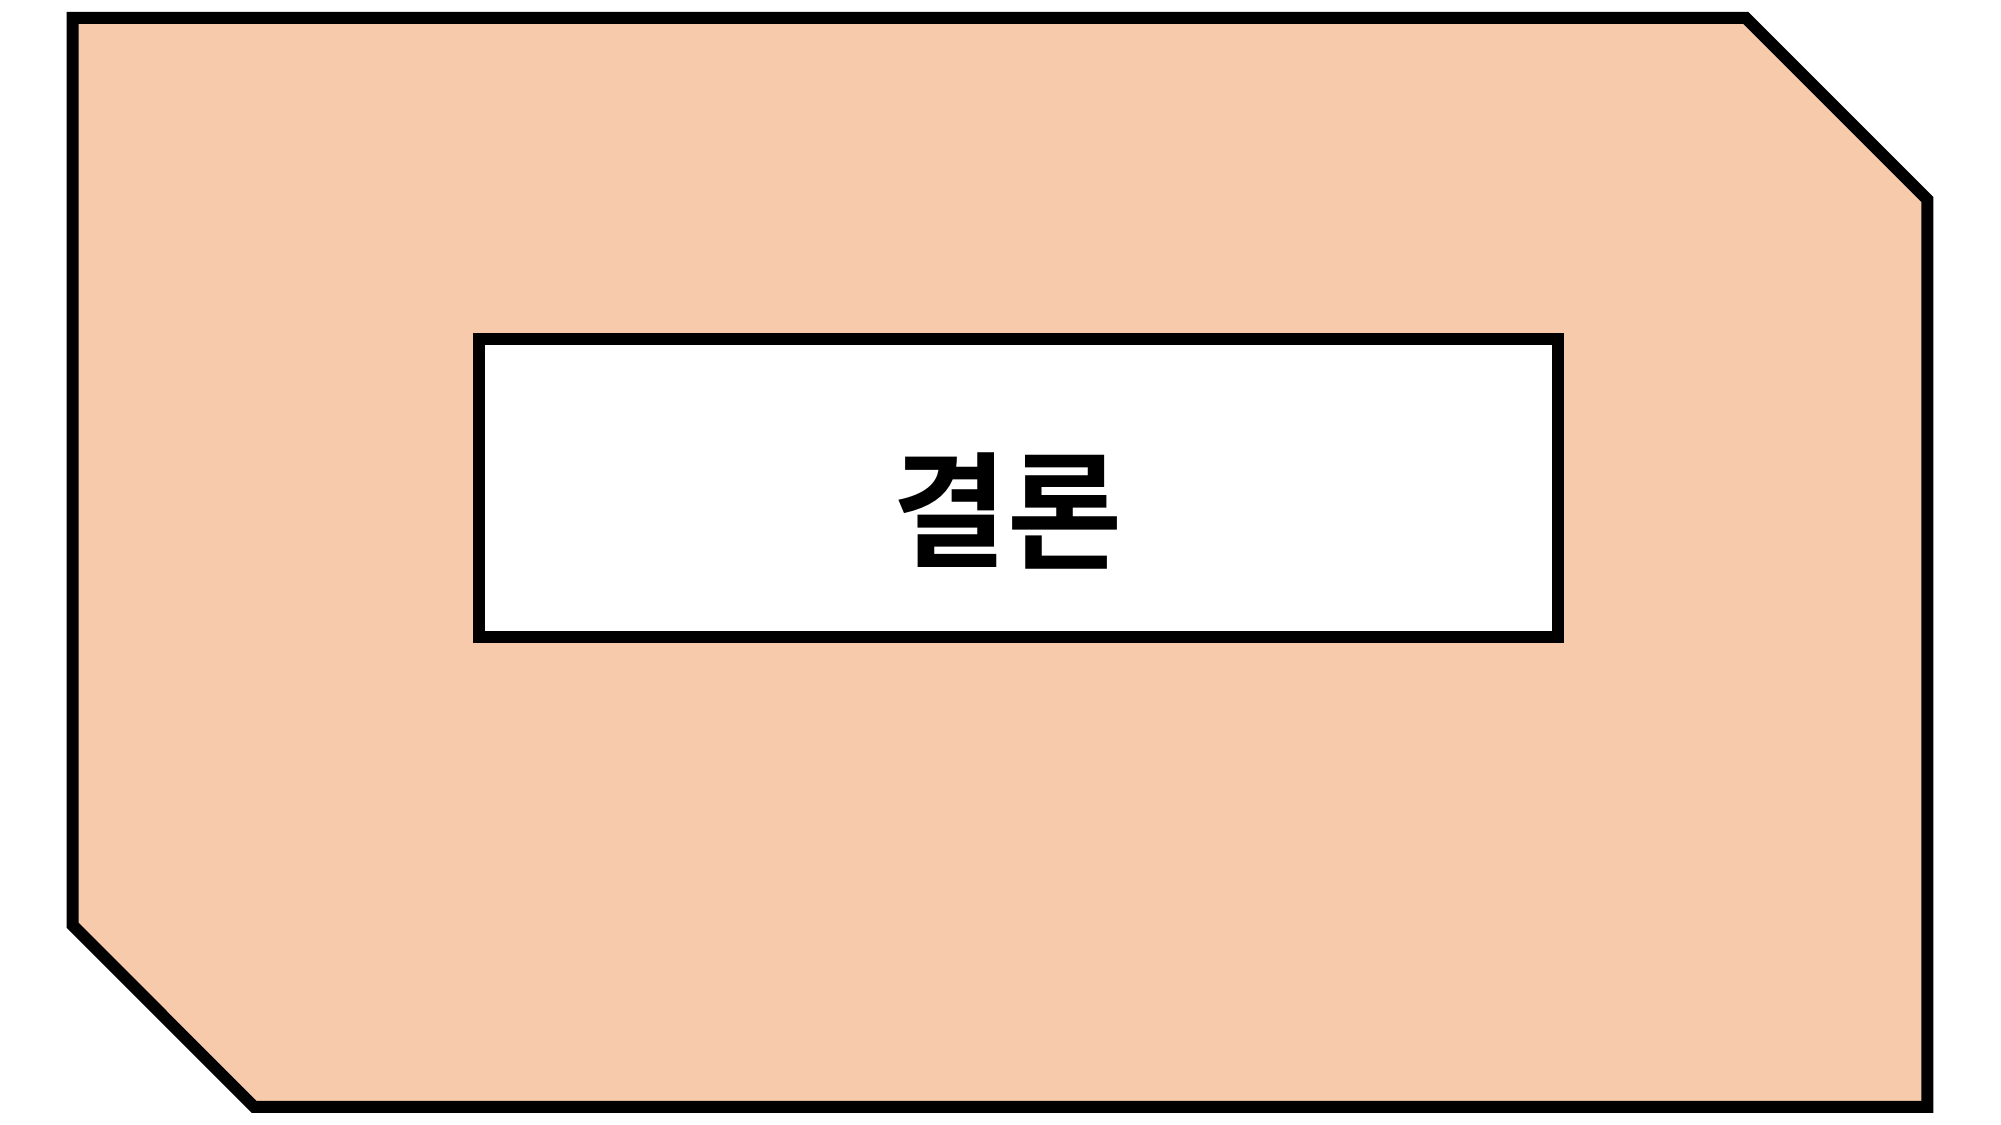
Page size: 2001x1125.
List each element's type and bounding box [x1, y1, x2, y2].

text_box [467, 338, 1559, 638]
text_box [72, 17, 1928, 1107]
